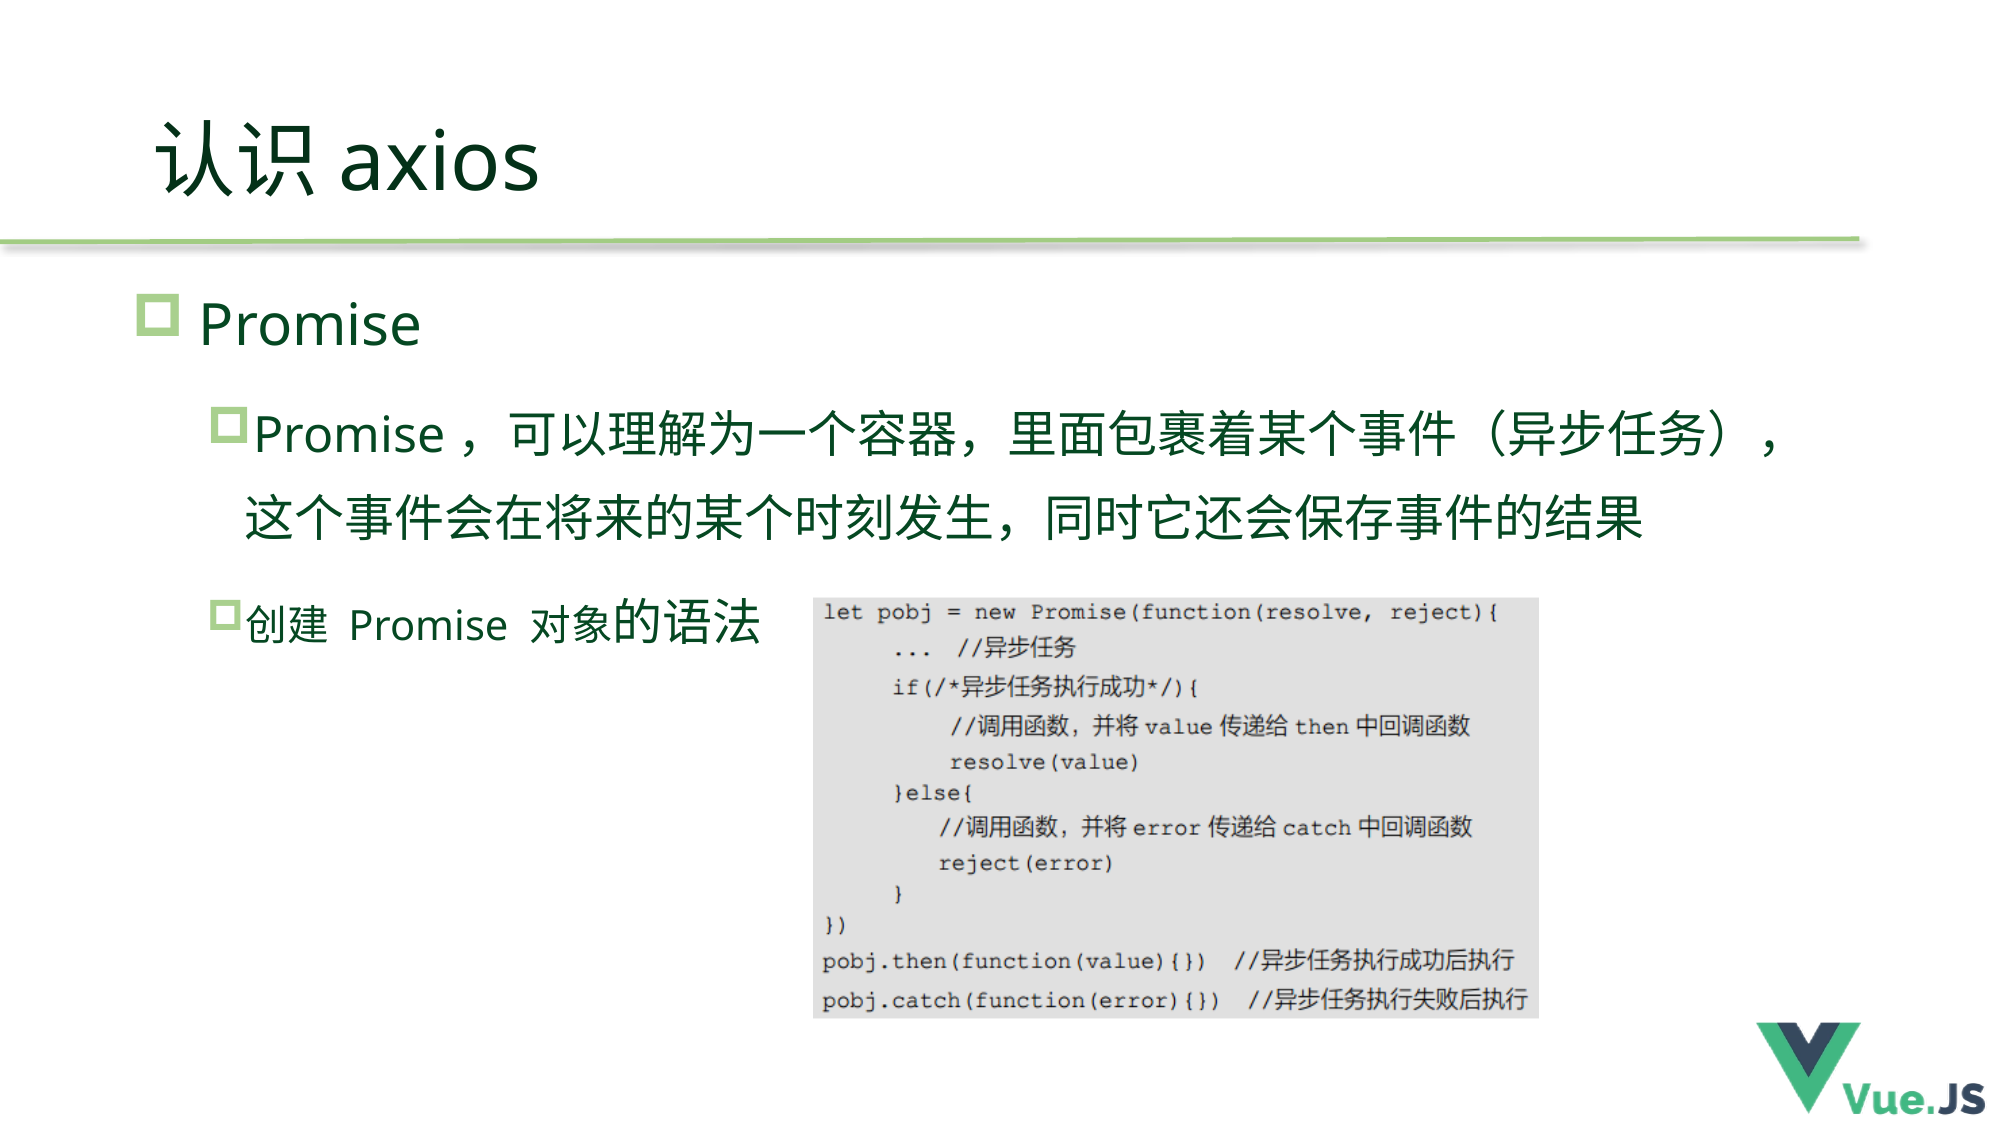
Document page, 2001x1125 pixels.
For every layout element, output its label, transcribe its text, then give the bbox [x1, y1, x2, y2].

picture [813, 595, 1539, 1020]
title 认识axios [137, 93, 1863, 234]
picture [1748, 1010, 2000, 1125]
list Promise Promise，可以理解为一个容器，里面包裹着某个事件（异步任务），这个事件会在将来的某个时刻发生，同时它还会保存事件的结果 创建 Promise 对象的语法 [116, 251, 1865, 1014]
